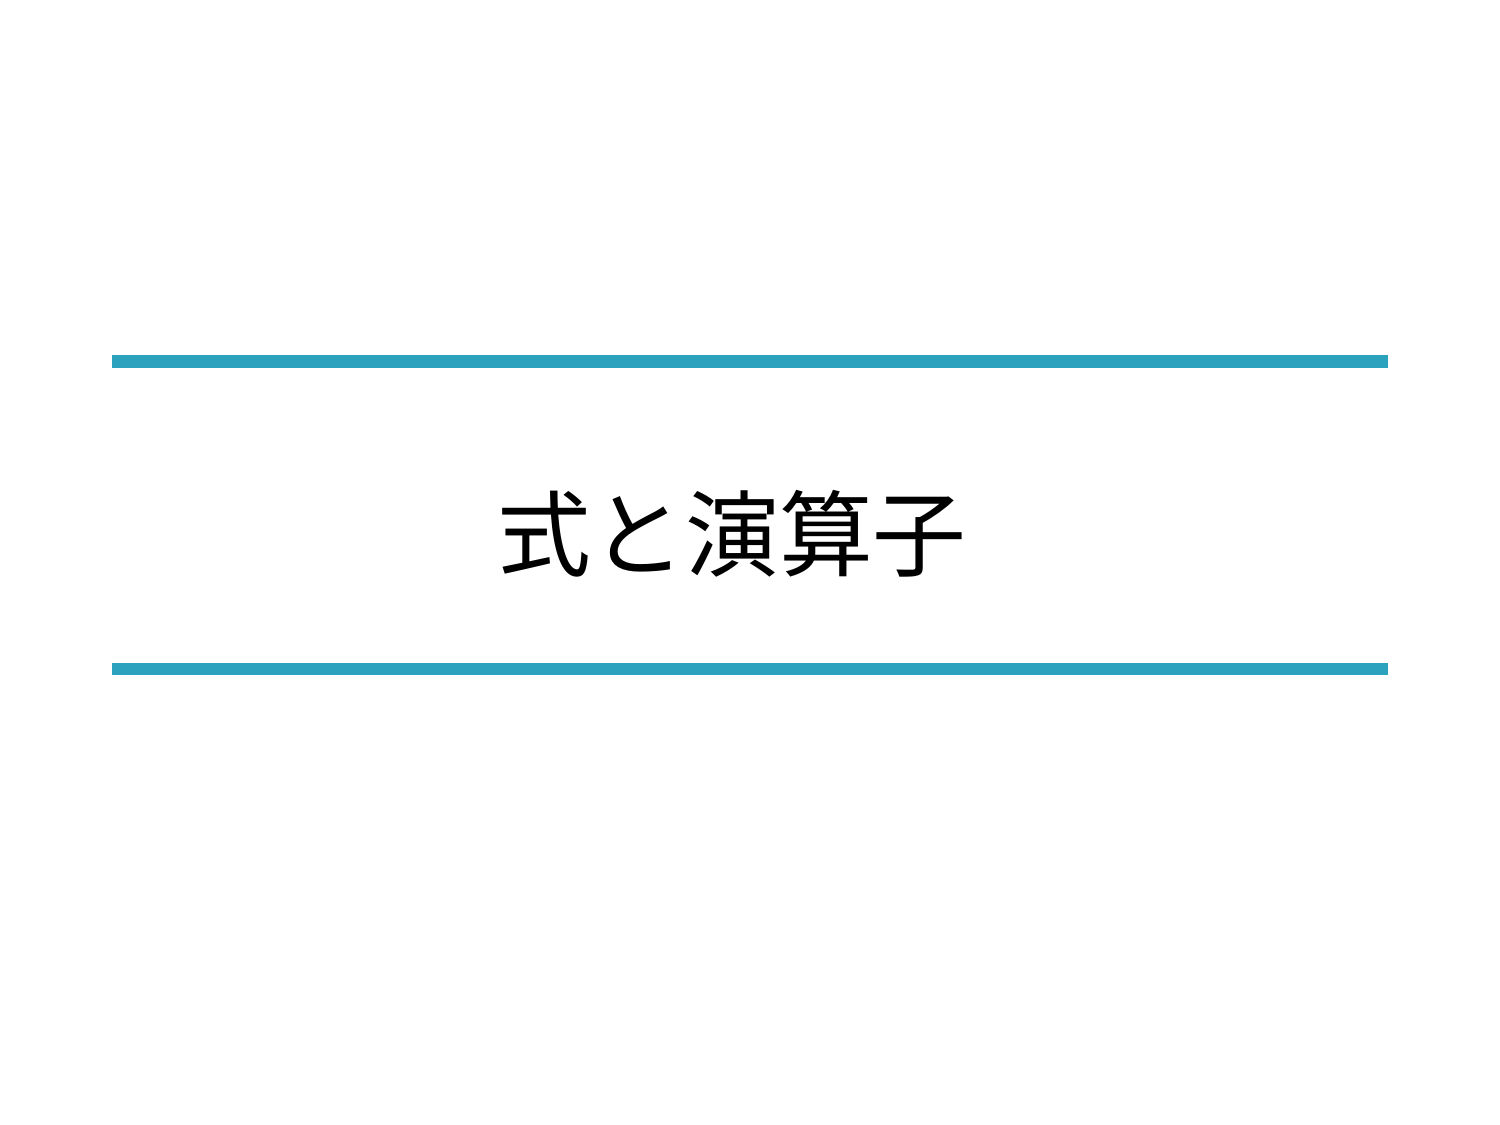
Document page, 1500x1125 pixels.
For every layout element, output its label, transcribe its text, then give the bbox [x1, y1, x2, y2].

text_box 式と演算子 [482, 468, 982, 596]
